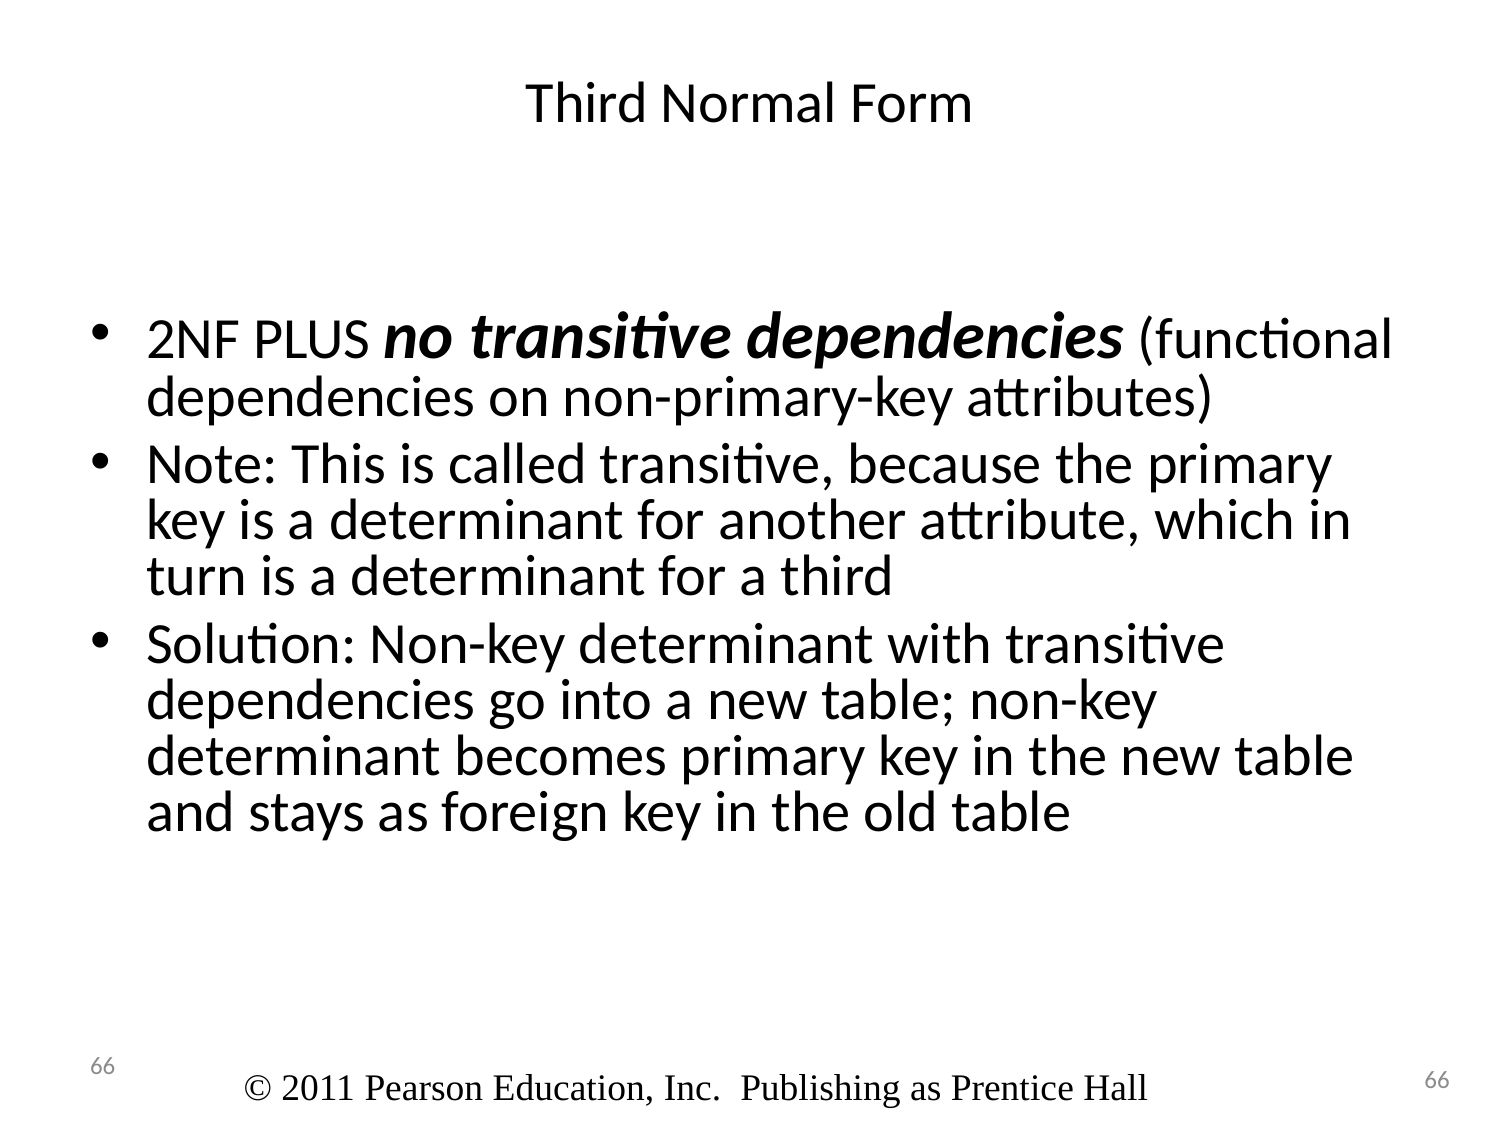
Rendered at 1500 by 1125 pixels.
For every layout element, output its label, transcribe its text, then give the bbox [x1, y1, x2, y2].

slide_number 66 [1375, 1054, 1465, 1103]
list 2NF PLUS no transitive dependencies (functional dependencies on non-primary-key attributes) Note: This is called transitive, because the primary key is a determinant for another attribute, which in turn is a determinant for a third Solution: Non-key determinant with transitive dependencies go into a new table; non-key determinant becomes primary key in the new table and stays as foreign key in the old table [75, 299, 1425, 975]
slide_number 66 [75, 1025, 963, 1104]
text_box © 2011 Pearson Education, Inc. Publishing as Prentice Hall [192, 1037, 1200, 1116]
title Third Normal Form [75, 45, 1425, 153]
